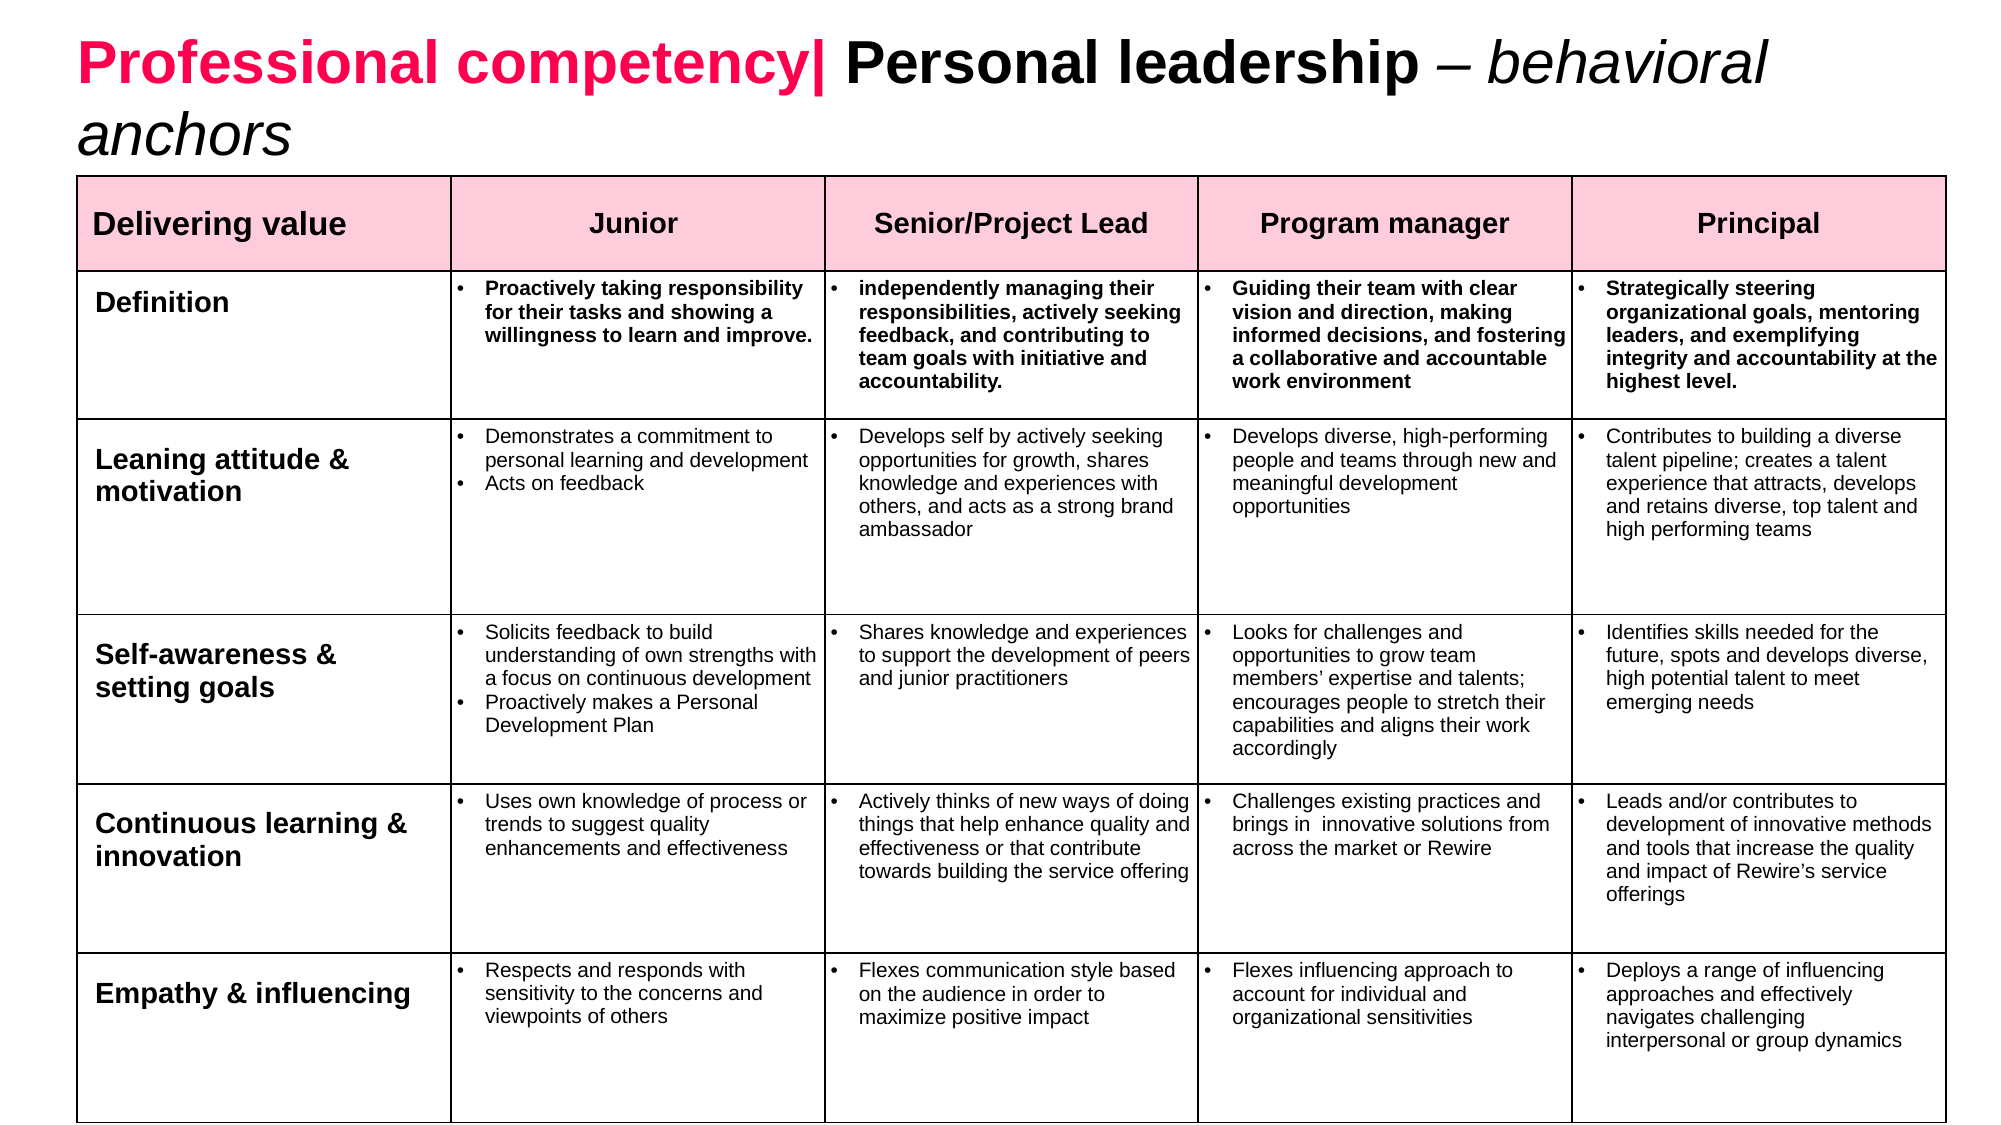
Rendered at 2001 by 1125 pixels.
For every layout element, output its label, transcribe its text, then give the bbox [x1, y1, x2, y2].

table_header Senior/Project Lead [826, 177, 1197, 270]
table_cell Develops diverse, high-performing people and teams through new and meaningful development opportunities [1199, 420, 1571, 614]
table_cell Leaning attitude & motivation [78, 420, 450, 614]
table_cell Shares knowledge and experiences to support the development of peers and junior practitioners [826, 615, 1197, 783]
table_cell Demonstrates a commitment to personal learning and development Acts on feedback [452, 420, 824, 614]
table_cell Empathy & influencing [78, 954, 450, 1122]
table_header Junior [452, 177, 824, 270]
table_header Principal [1573, 177, 1945, 270]
table_cell Solicits feedback to build understanding of own strengths with a focus on continuous development Proactively makes a Personal Development Plan [452, 615, 824, 783]
table_cell Actively thinks of new ways of doing things that help enhance quality and effectiveness or that contribute towards building the service offering [826, 785, 1197, 952]
table_cell Respects and responds with sensitivity to the concerns and viewpoints of others [452, 954, 824, 1122]
table_cell Guiding their team with clear vision and direction, making informed decisions, and fostering a collaborative and accountable work environment [1199, 272, 1571, 418]
table_cell Leads and/or contributes to development of innovative methods and tools that increase the quality and impact of Rewire’s service offerings [1573, 785, 1945, 952]
table_cell Flexes communication style based on the audience in order to maximize positive impact [826, 954, 1197, 1122]
table_cell Identifies skills needed for the future, spots and develops diverse, high potential talent to meet emerging needs [1573, 615, 1945, 783]
table_cell Proactively taking responsibility for their tasks and showing a willingness to learn and improve. [452, 272, 824, 418]
table_cell Strategically steering organizational goals, mentoring leaders, and exemplifying integrity and accountability at the highest level. [1573, 272, 1945, 418]
table_header Program manager [1199, 177, 1571, 270]
table_cell Continuous learning & innovation [78, 785, 450, 952]
table_cell Deploys a range of influencing approaches and effectively navigates challenging interpersonal or group dynamics [1573, 954, 1945, 1122]
table_cell Contributes to building a diverse talent pipeline; creates a talent experience that attracts, develops and retains diverse, top talent and high performing teams [1573, 420, 1945, 614]
table_cell Looks for challenges and opportunities to grow team members’ expertise and talents; encourages people to stretch their capabilities and aligns their work accordingly [1199, 615, 1571, 783]
title Professional competency| Personal leadership – behavioral anchors [77, 22, 1924, 79]
table_cell Uses own knowledge of process or trends to suggest quality enhancements and effectiveness [452, 785, 824, 952]
table_cell Self-awareness & setting goals [78, 615, 450, 783]
table_cell Develops self by actively seeking opportunities for growth, shares knowledge and experiences with others, and acts as a strong brand ambassador [826, 420, 1197, 614]
table_cell Definition [78, 272, 450, 418]
table_cell Challenges existing practices and brings in innovative solutions from across the market or Rewire [1199, 785, 1571, 952]
table_cell independently managing their responsibilities, actively seeking feedback, and contributing to team goals with initiative and accountability. [826, 272, 1197, 418]
table_cell Flexes influencing approach to account for individual and organizational sensitivities [1199, 954, 1571, 1122]
table_header Delivering value [78, 177, 450, 270]
